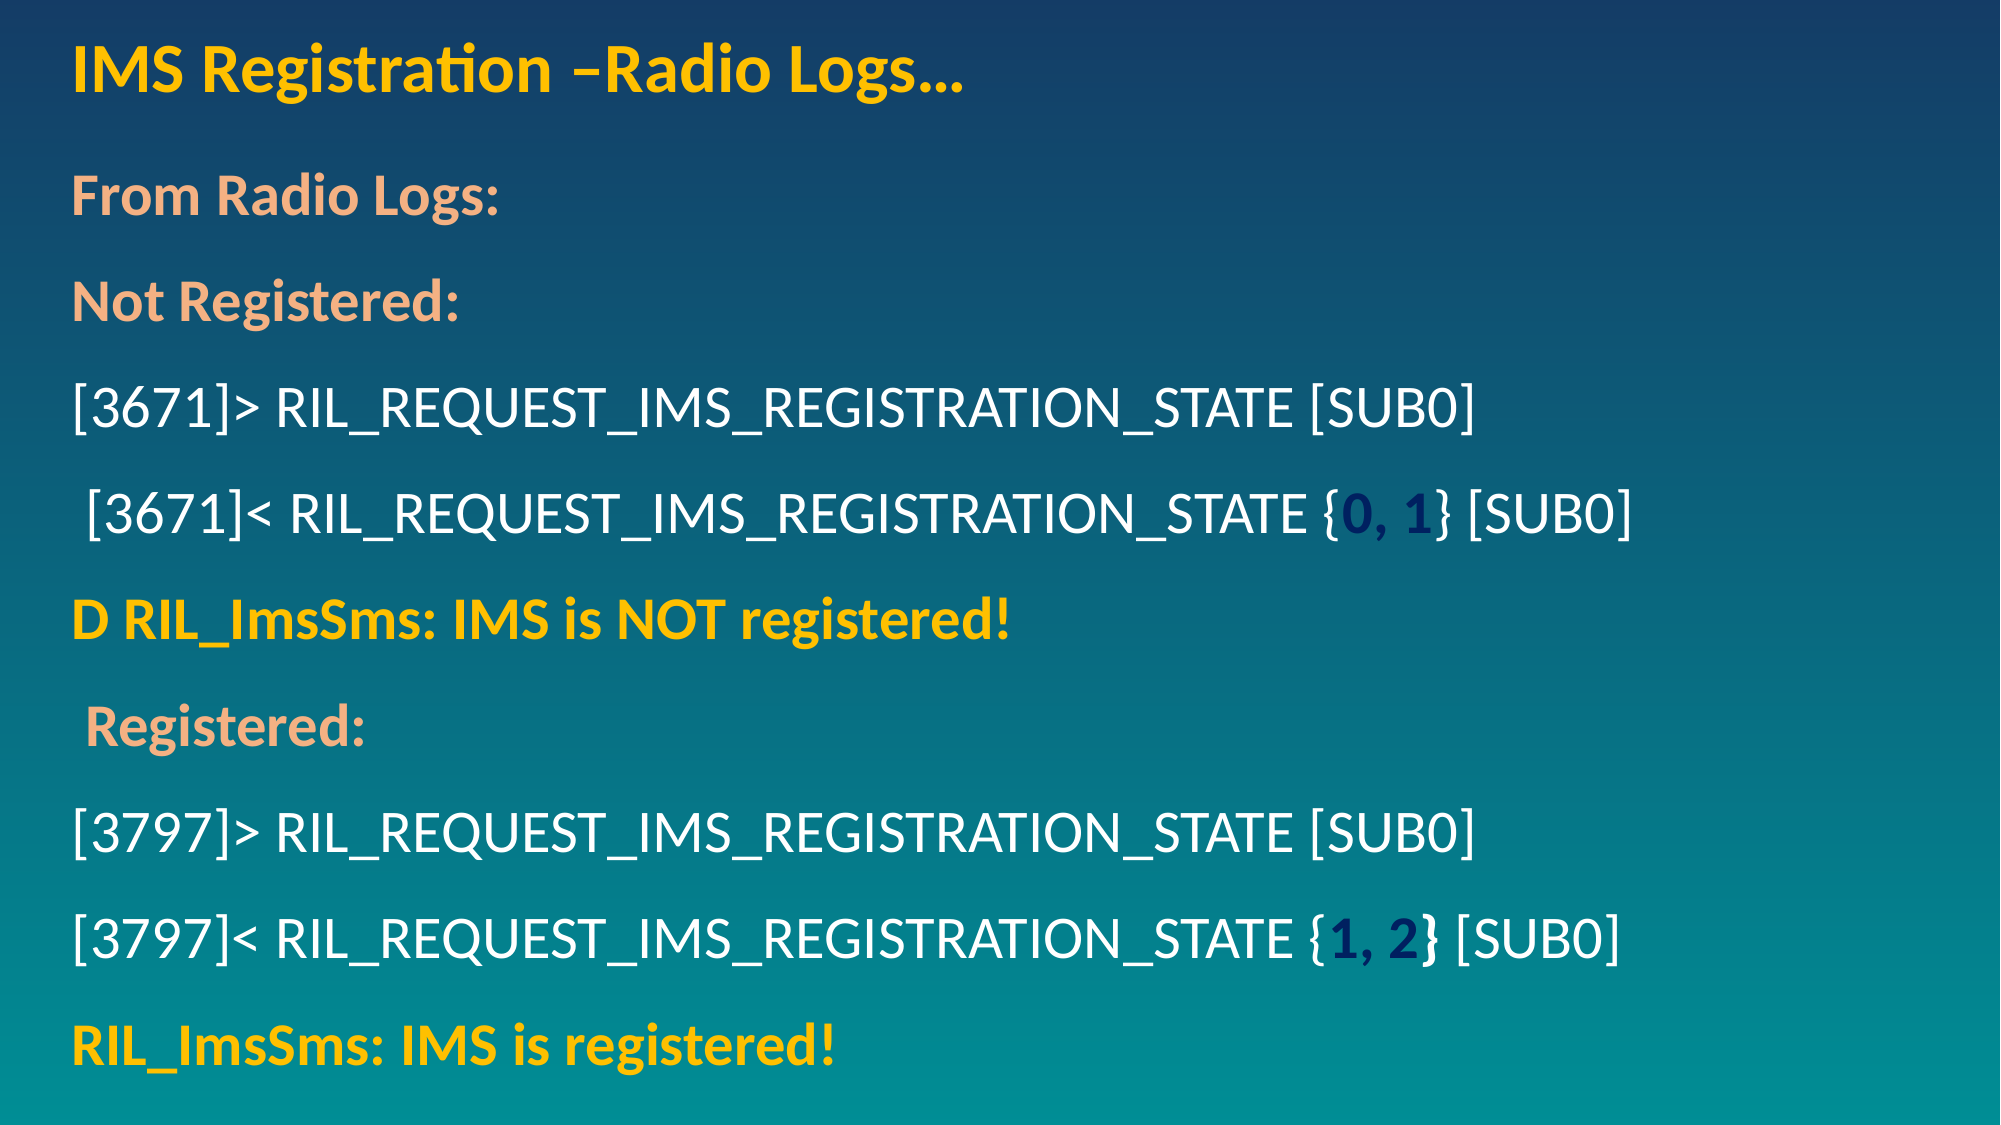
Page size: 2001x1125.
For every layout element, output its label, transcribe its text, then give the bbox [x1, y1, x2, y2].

title IMS Registration –Radio Logs… [56, 23, 1912, 116]
list From Radio Logs: Not Registered: [3671]> RIL_REQUEST_IMS_REGISTRATION_STATE [SUB0] [3671]< RIL_REQUEST_IMS_REGISTRATION_STATE {0, 1} [SUB0] D RIL_ImsSms: IMS is NOT registered! Registered: [3797]> RIL_REQUEST_IMS_REGISTRATION_STATE [SUB0] [3797]< RIL_REQUEST_IMS_REGISTRATION_STATE {1, 2} [SUB0] RIL_ImsSms: IMS is registered! [56, 132, 1912, 1094]
